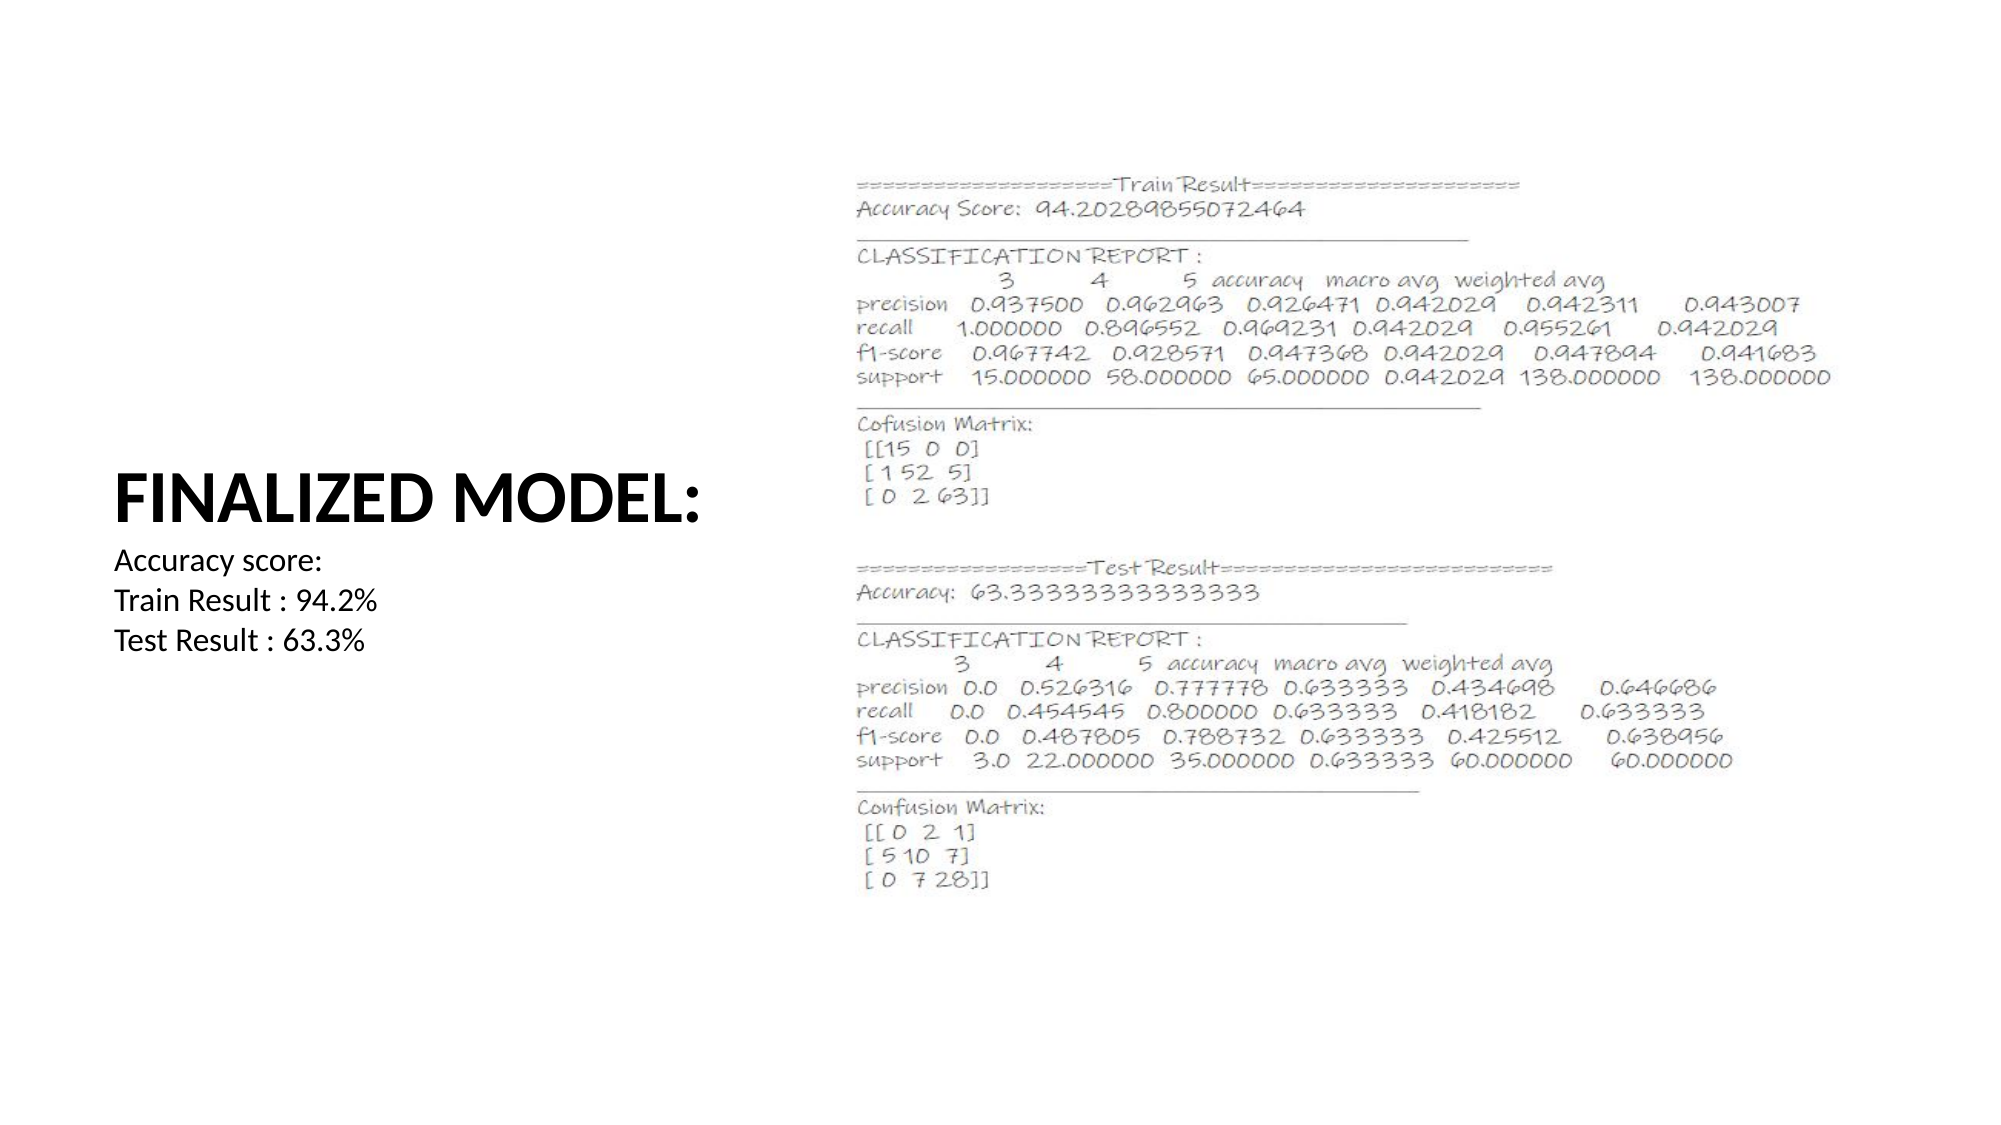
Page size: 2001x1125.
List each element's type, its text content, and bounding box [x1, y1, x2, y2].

picture [831, 155, 1915, 938]
text_box FINALIZED MODEL: Accuracy score: Train Result : 94.2% Test Result : 63.3% [99, 440, 720, 666]
